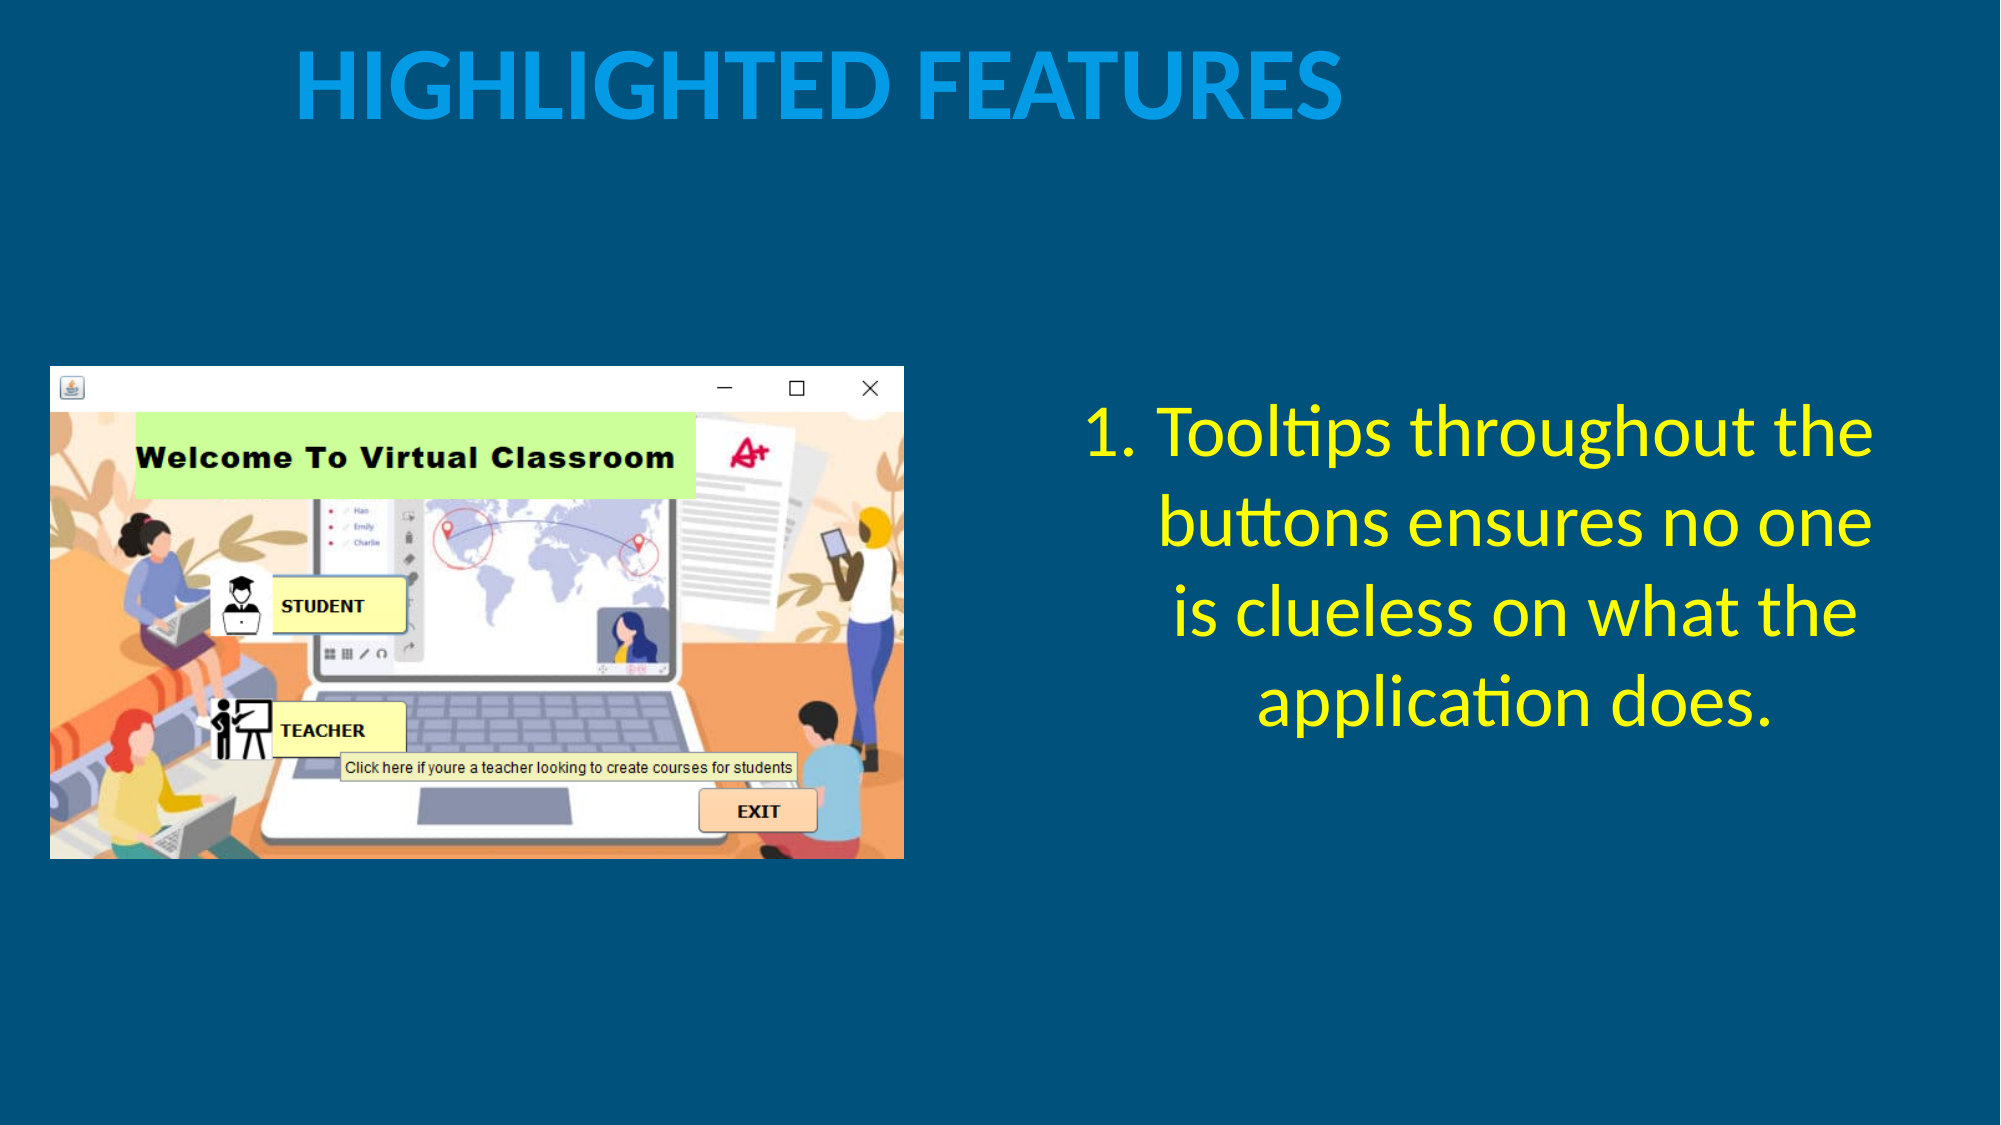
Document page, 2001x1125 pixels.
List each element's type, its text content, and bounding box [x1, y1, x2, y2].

text_box HIGHLIGHTED FEATURES [131, 0, 1510, 493]
picture [1260, 690, 1287, 726]
picture [1729, 690, 1751, 726]
picture [1409, 690, 1435, 726]
picture [1691, 690, 1722, 726]
picture [1474, 679, 1508, 726]
picture [1559, 690, 1587, 725]
picture [1613, 674, 1644, 726]
picture [1298, 690, 1328, 738]
picture [1517, 690, 1550, 726]
picture [1393, 675, 1400, 683]
picture [1338, 690, 1368, 738]
picture [1652, 690, 1685, 726]
picture [1441, 690, 1468, 726]
picture [1394, 691, 1399, 725]
picture [51, 367, 903, 858]
picture [1761, 718, 1768, 726]
picture [1501, 675, 1509, 683]
picture [1377, 674, 1382, 725]
text_box Tooltips throughout the buttons ensures no one is clueless on what the application does. [1042, 366, 1915, 674]
